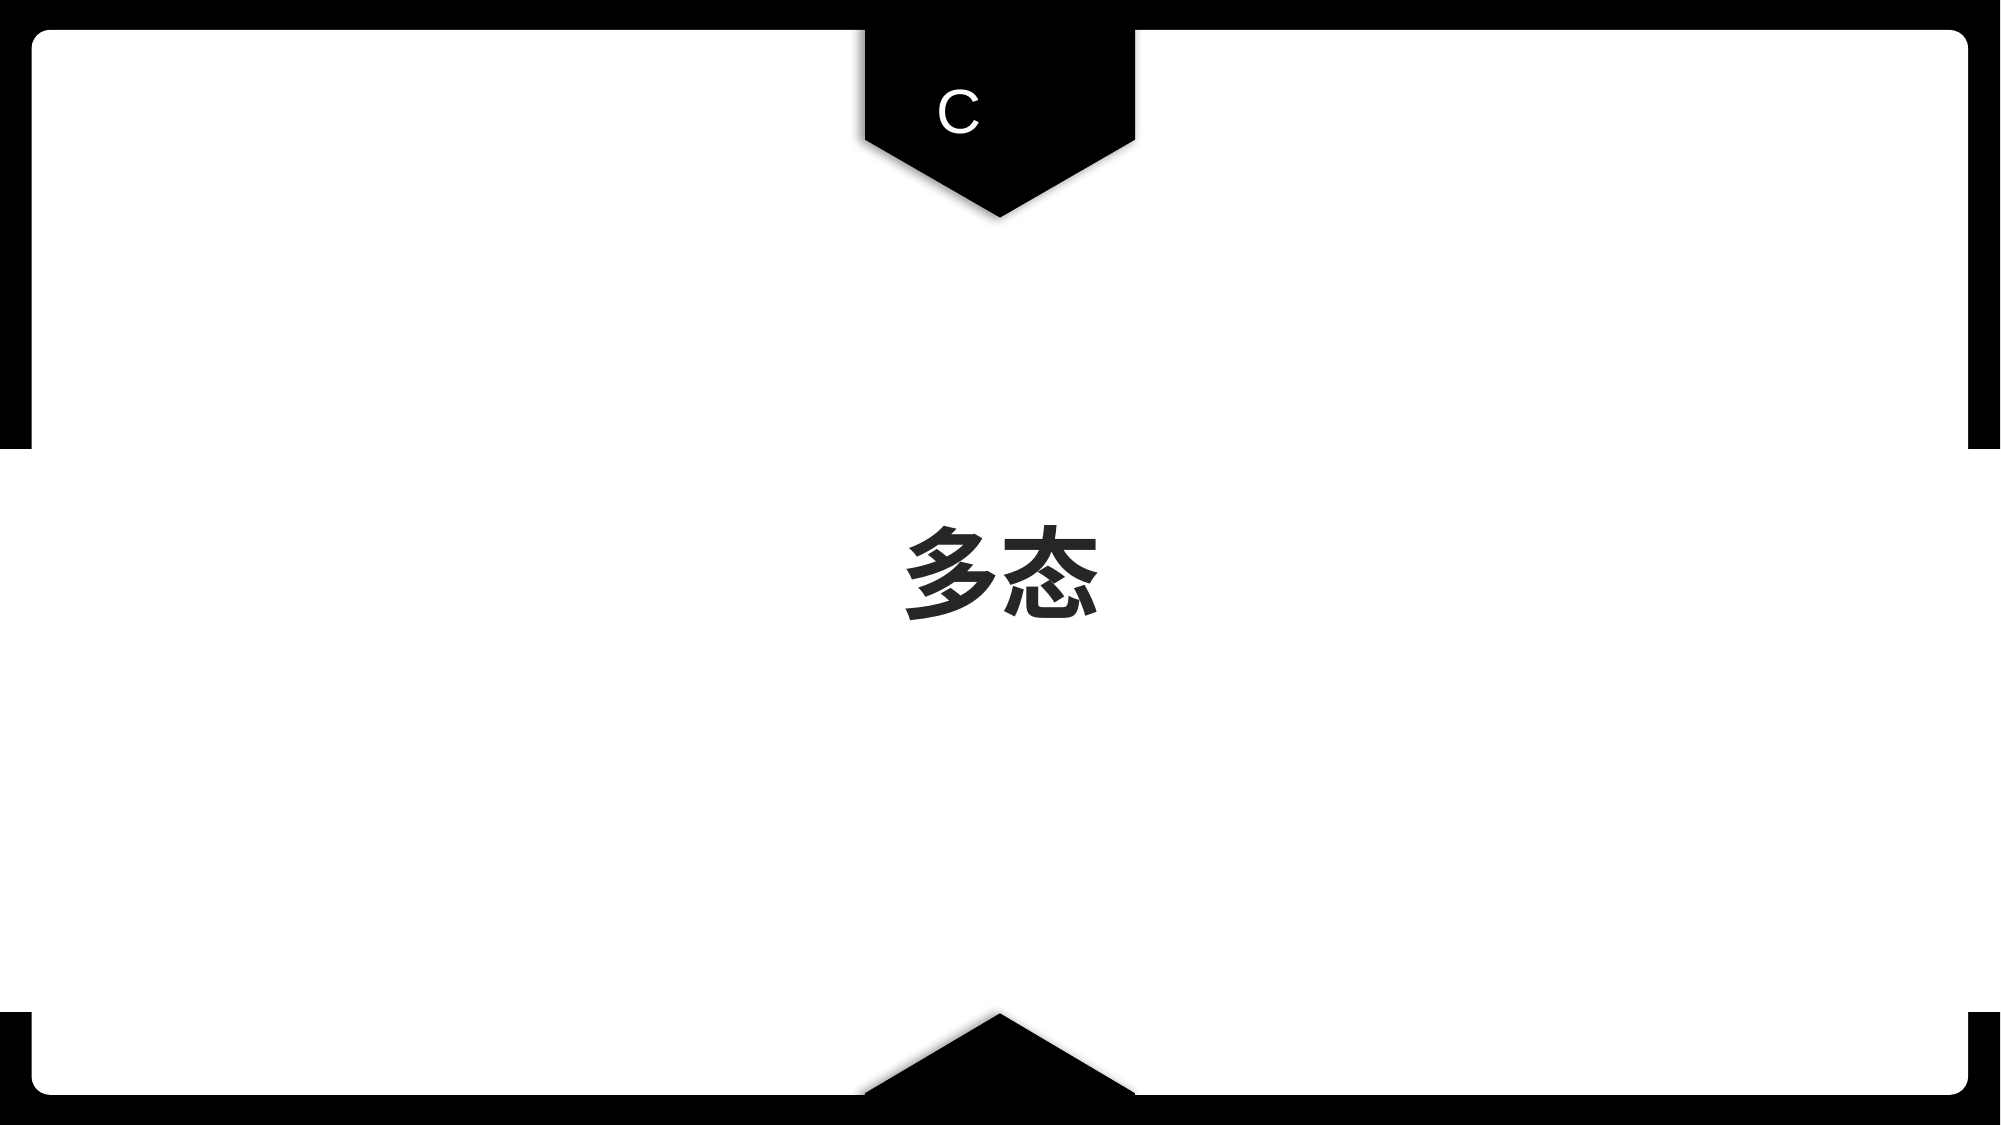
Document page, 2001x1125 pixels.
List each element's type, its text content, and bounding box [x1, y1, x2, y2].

text_box C [922, 63, 1078, 156]
title 多态 [686, 485, 1315, 640]
